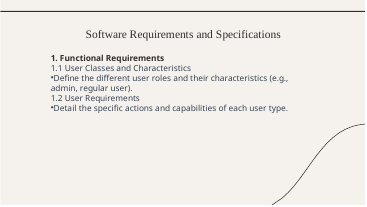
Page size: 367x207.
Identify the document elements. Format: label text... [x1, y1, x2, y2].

list 1. Functional Requirements 1.1 User Classes and Characteristics Define the different user roles and their characteristics (e.g., admin, regular user). 1.2 User Requirements Detail the specific actions and capabilities of each user type. [50, 53, 316, 124]
text_box [272, 124, 366, 205]
title Software Requirements and Specifications [52, 27, 315, 42]
